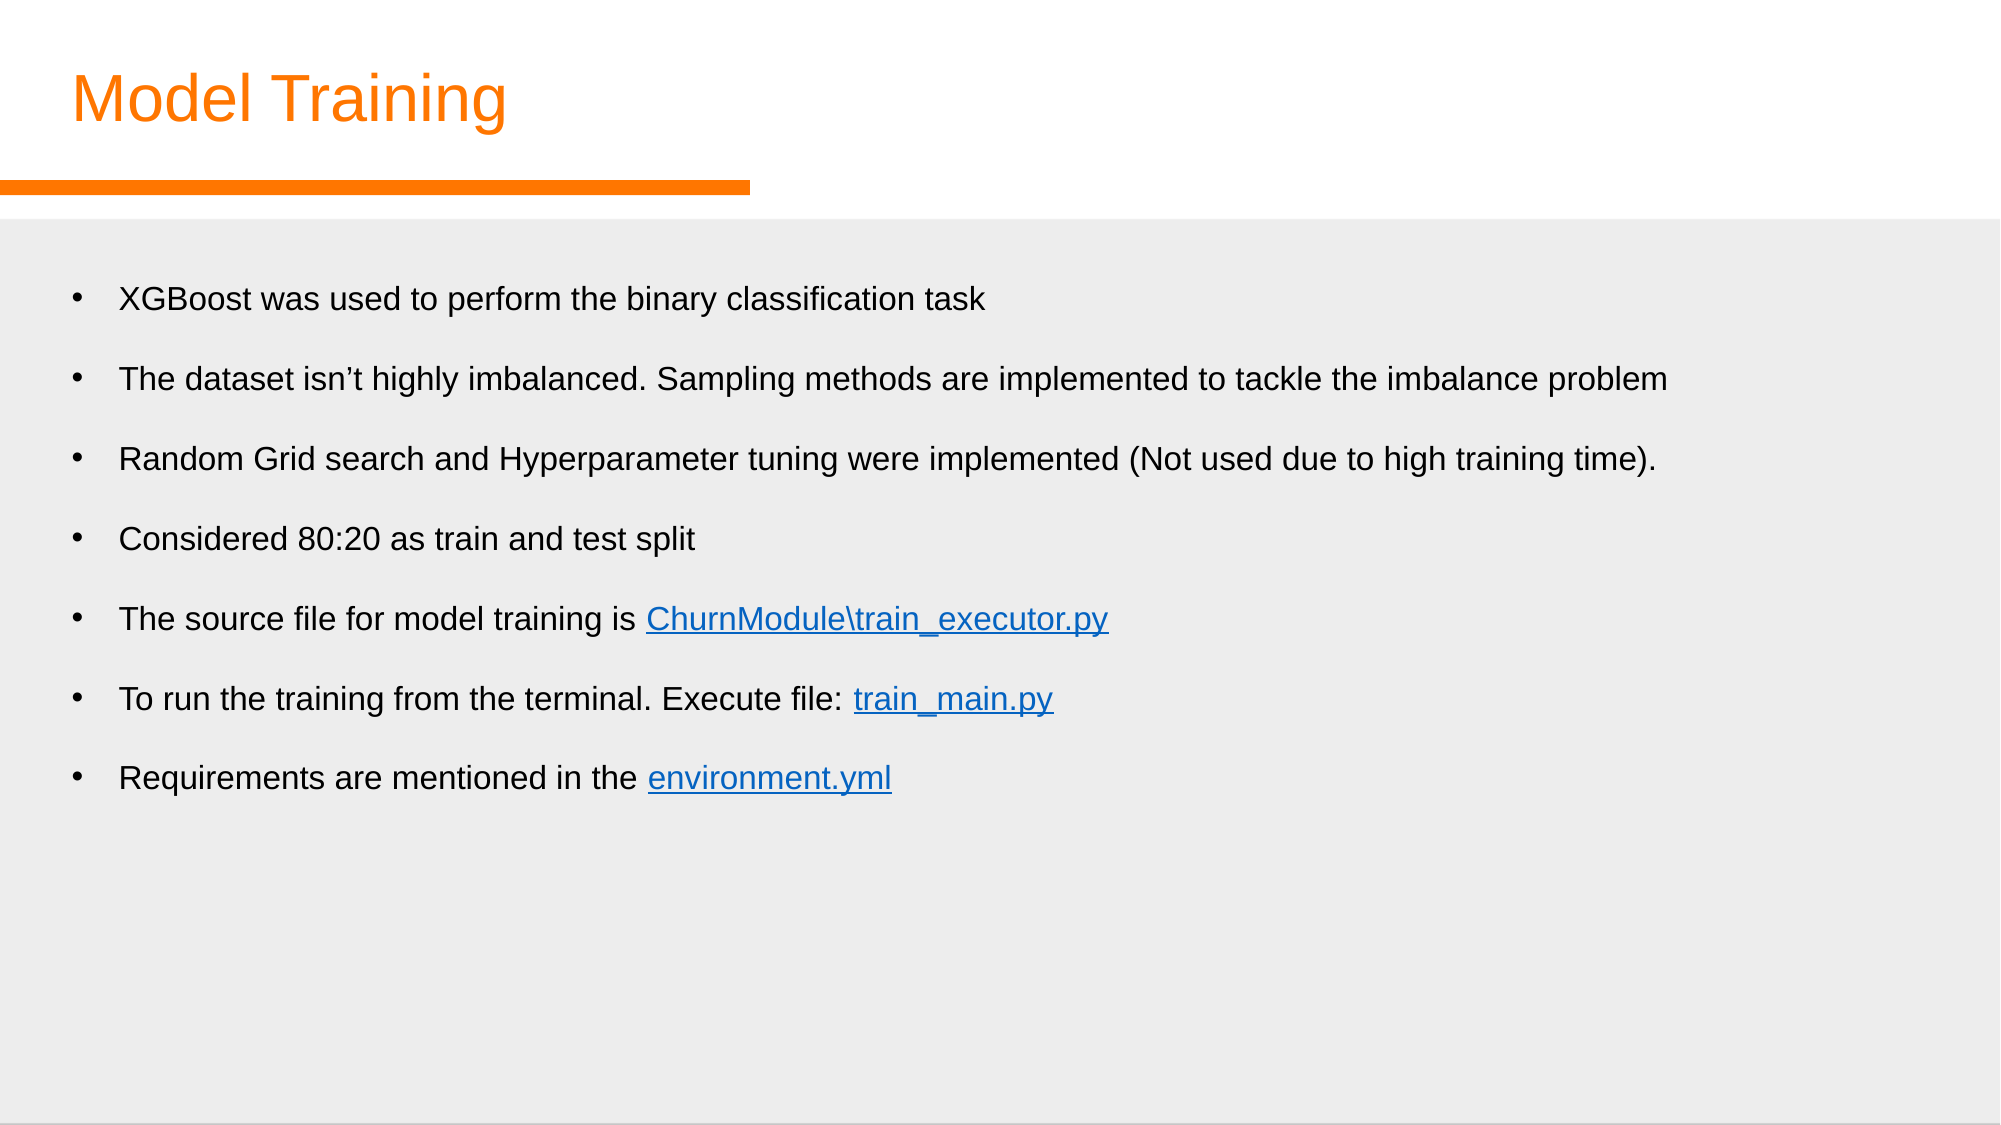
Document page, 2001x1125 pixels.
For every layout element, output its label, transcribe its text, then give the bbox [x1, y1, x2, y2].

picture [0, 0, 2001, 1125]
text_box [0, 179, 751, 196]
text_box XGBoost was used to perform the binary classification task The dataset isn’t highly imbalanced. Sampling methods are implemented to tackle the imbalance problem Random Grid search and Hyperparameter tuning were implemented (Not used due to high training time). Considered 80:20 as train and test split The source file for model training is ChurnModule\train_executor.py To run the training from the terminal. Execute file: train_main.py Requirements are mentioned in the environment.yml [56, 230, 1781, 804]
text_box Model Training [57, 47, 935, 143]
